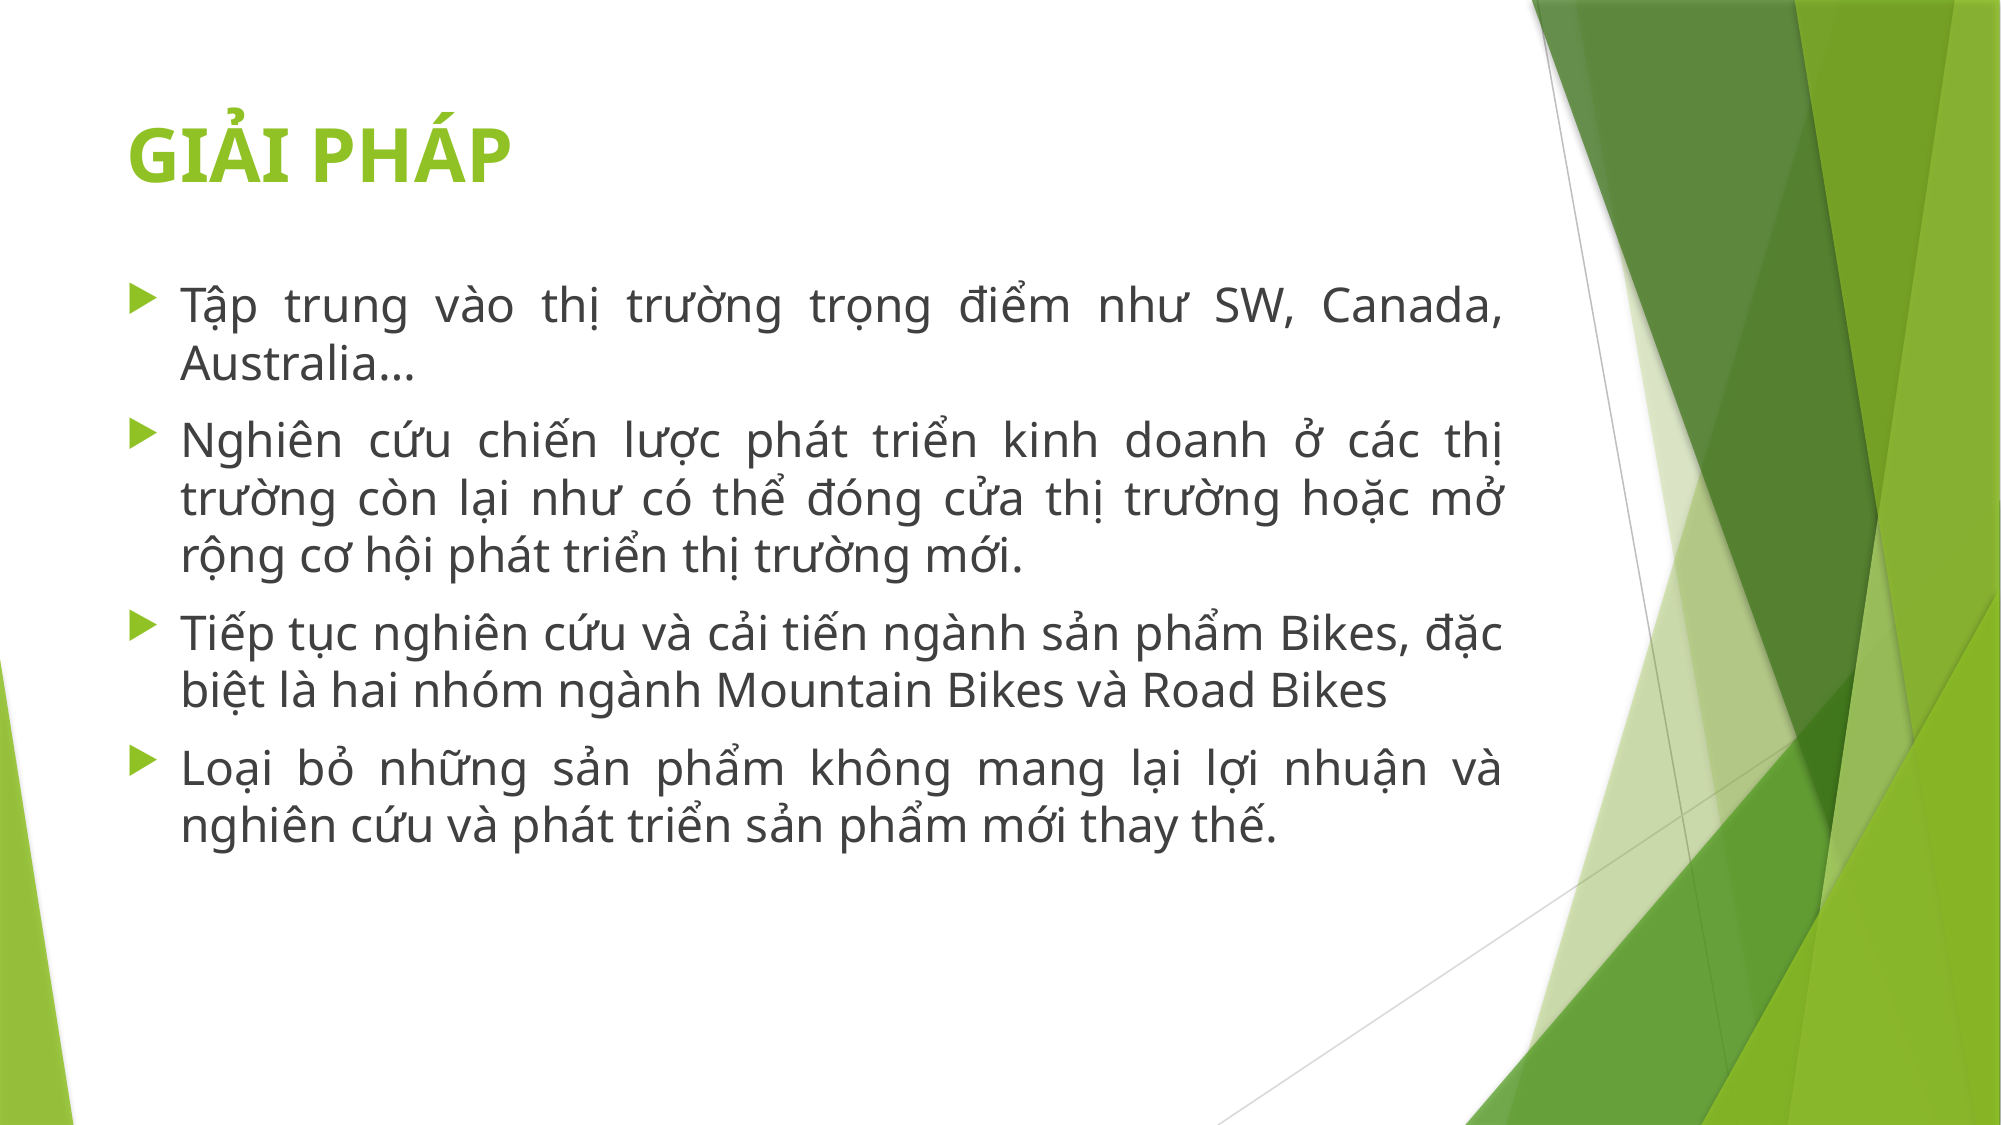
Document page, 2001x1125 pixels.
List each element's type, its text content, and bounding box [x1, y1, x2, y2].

title GIẢI PHÁP [111, 99, 1522, 266]
list Tập trung vào thị trường trọng điểm như SW, Canada, Australia… Nghiên cứu chiến lược phát triển kinh doanh ở các thị trường còn lại như có thể đóng cửa thị trường hoặc mở rộng cơ hội phát triển thị trường mới. Tiếp tục nghiên cứu và cải tiến ngành sản phẩm Bikes, đặc biệt là hai nhóm ngành Mountain Bikes và Road Bikes Loại bỏ những sản phẩm không mang lại lợi nhuận và nghiên cứu và phát triển sản phẩm mới thay thế. [111, 266, 1522, 904]
